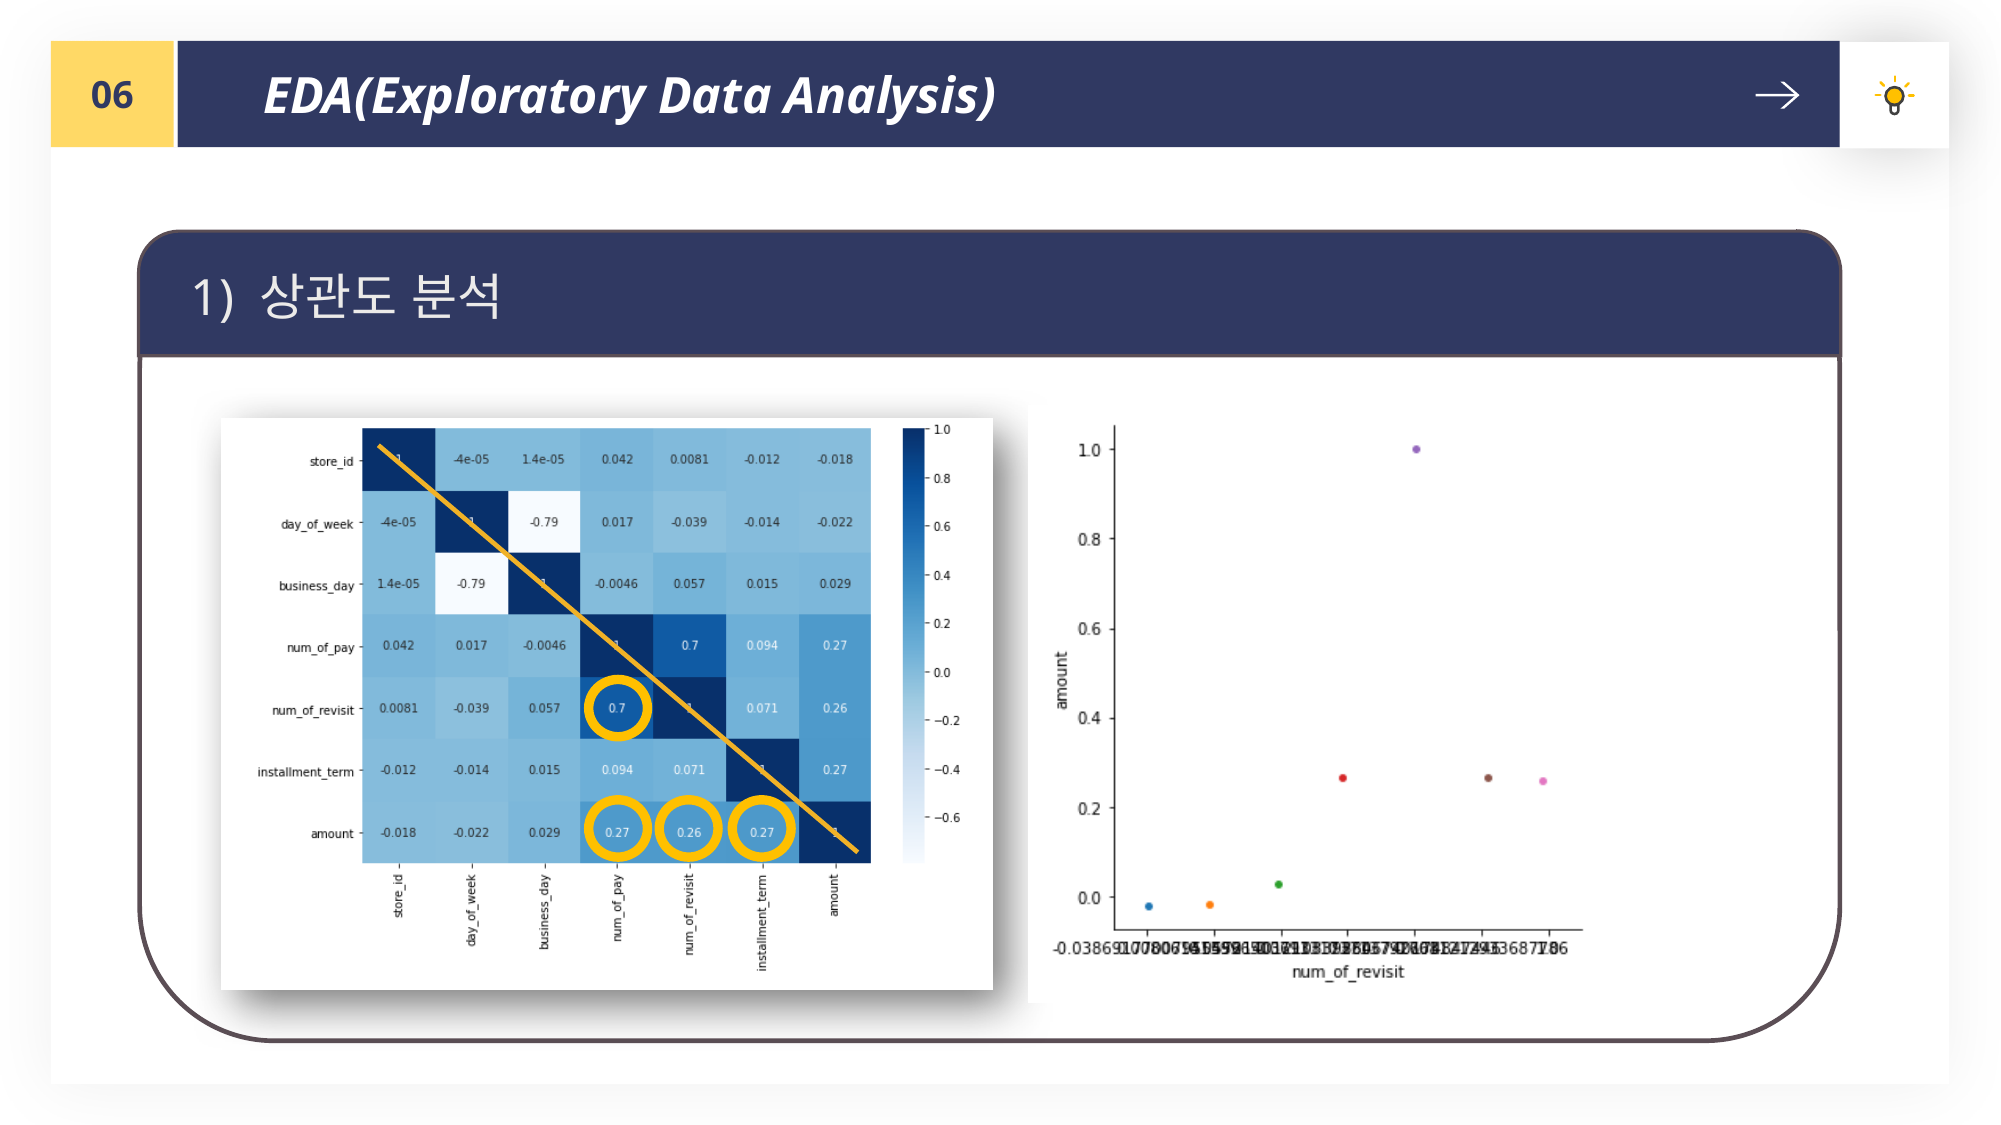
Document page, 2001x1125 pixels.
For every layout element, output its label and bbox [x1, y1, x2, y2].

text_box [378, 445, 858, 853]
picture [221, 418, 993, 990]
picture [1028, 405, 1613, 1003]
text_box [50, 40, 1950, 1085]
